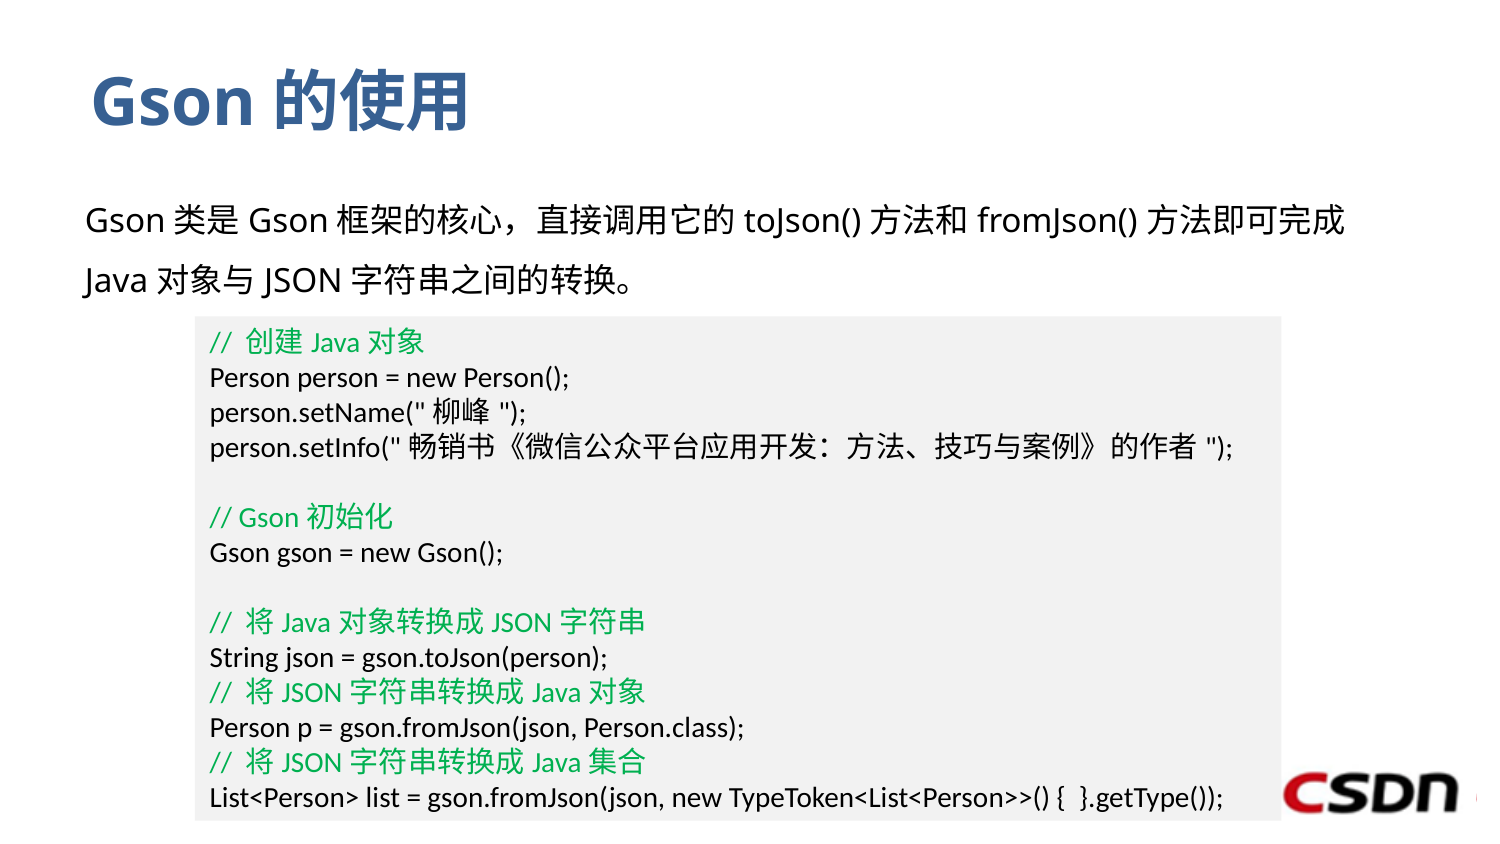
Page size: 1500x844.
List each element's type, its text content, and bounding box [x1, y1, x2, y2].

title Gson的使用 [75, 45, 1425, 153]
picture [1257, 740, 1477, 824]
text_box Gson类是Gson框架的核心，直接调用它的toJson()方法和fromJson()方法即可完成Java对象与JSON字符串之间的转换。 [70, 171, 1407, 307]
text_box // 创建Java对象 Person person = new Person(); person.setName("柳峰"); person.setInfo("畅销书《微信公众平台应用开发：方法、技巧与案例》的作者"); // Gson初始化 Gson gson = new Gson(); // 将Java对象转换成JSON字符串 String json = gson.toJson(person); // 将JSON字符串转换成Java对象 Person p = gson.fromJson(json, Person.class); // 将JSON字符串转换成Java集合 List<Person> list = gson.fromJson(json, new TypeToken<List<Person>>() { }.getType()); [194, 316, 1282, 821]
